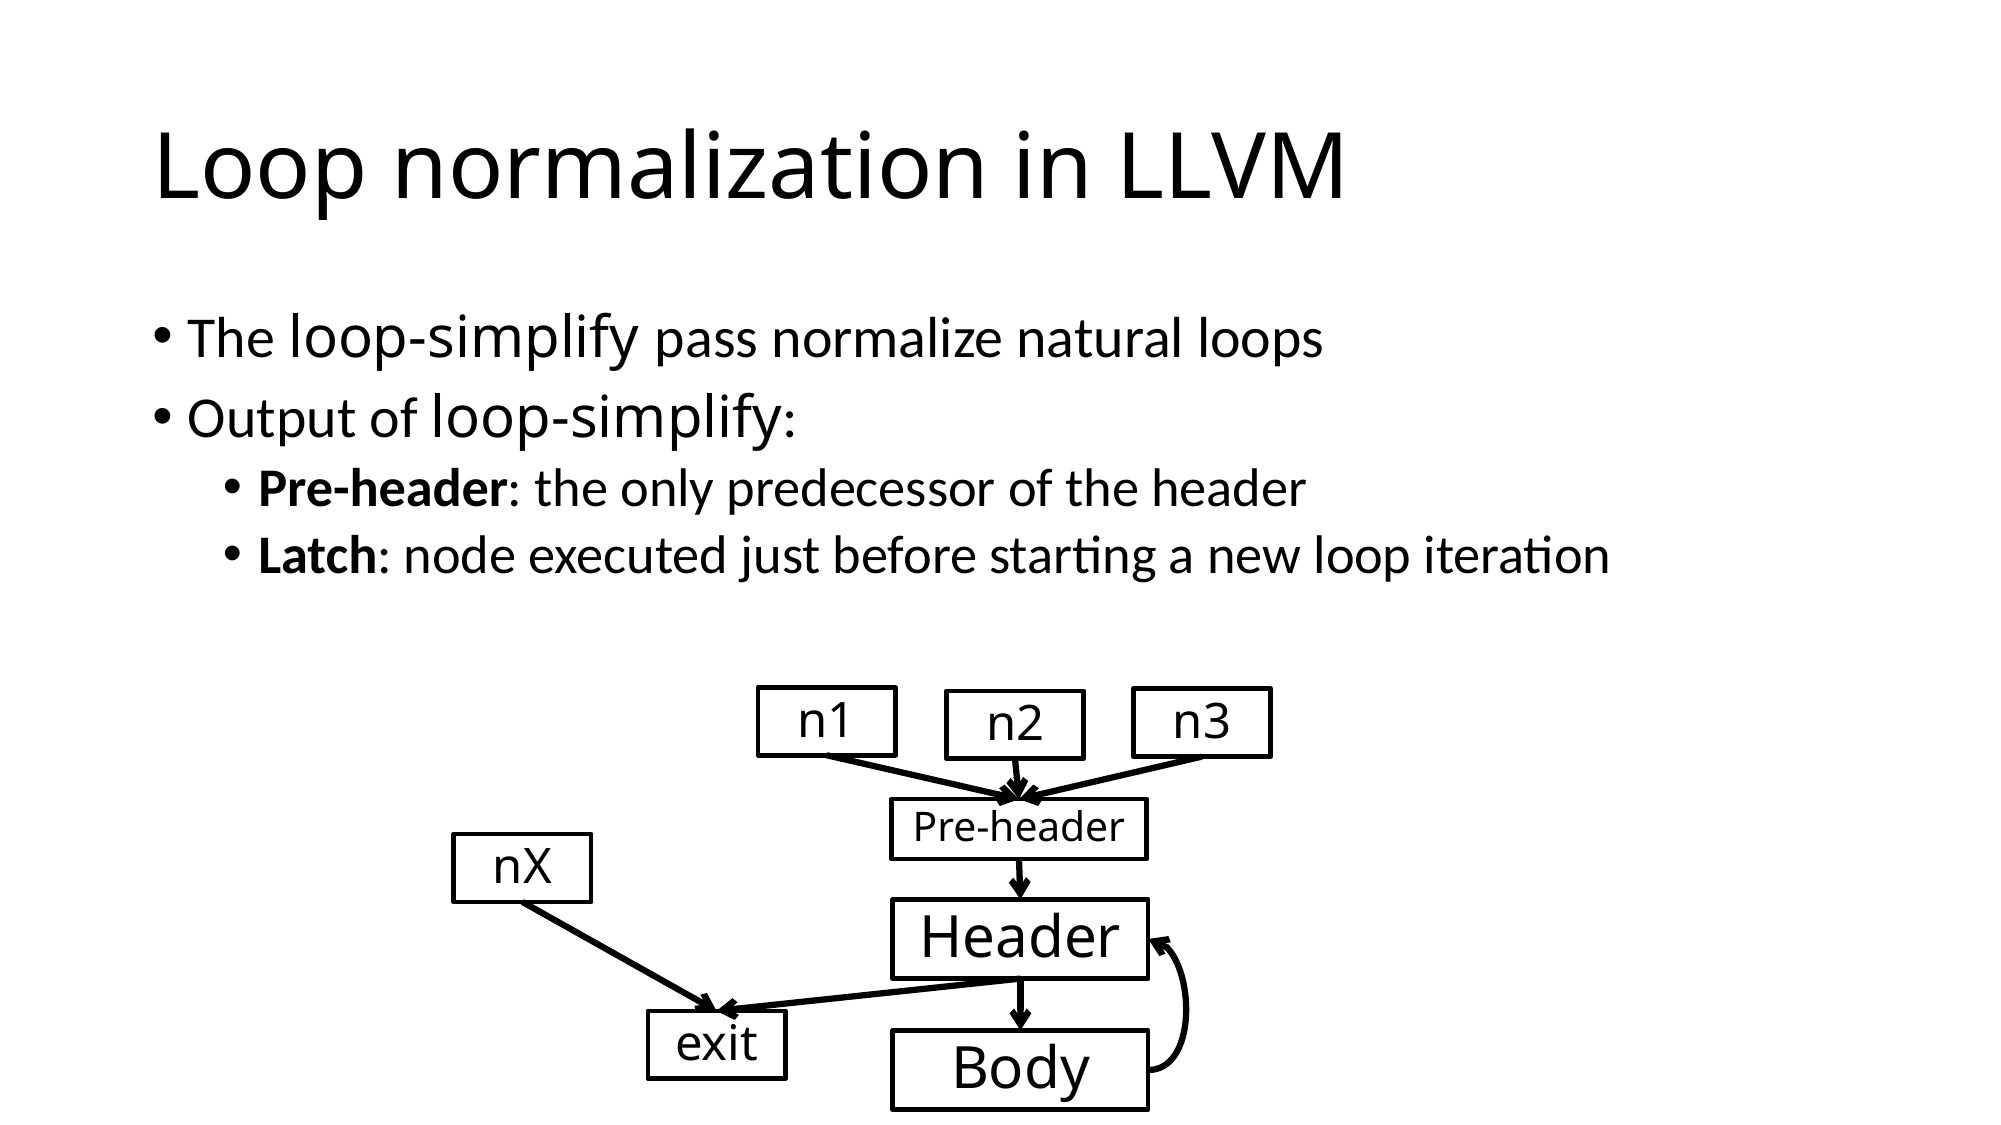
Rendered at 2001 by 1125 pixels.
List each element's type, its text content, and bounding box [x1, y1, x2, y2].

text_box Pre-header [891, 800, 1147, 860]
title Loop normalization in LLVM [137, 59, 1863, 278]
list The loop-simplify pass normalize natural loops Output of loop-simplify: Pre-header: the only predecessor of the header Latch: node executed just before starting a new loop iteration Exit node: ensures it is dominated by the header [137, 299, 1863, 664]
text_box n1 [758, 687, 896, 756]
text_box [522, 901, 717, 1011]
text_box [717, 978, 1021, 1011]
text_box n3 [1133, 688, 1271, 757]
text_box n2 [946, 690, 1084, 756]
text_box nX [453, 834, 592, 902]
text_box Header [892, 899, 1149, 979]
text_box exit [647, 1011, 786, 1079]
text_box Body [892, 1030, 1149, 1110]
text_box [826, 755, 1020, 800]
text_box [1018, 756, 1202, 800]
